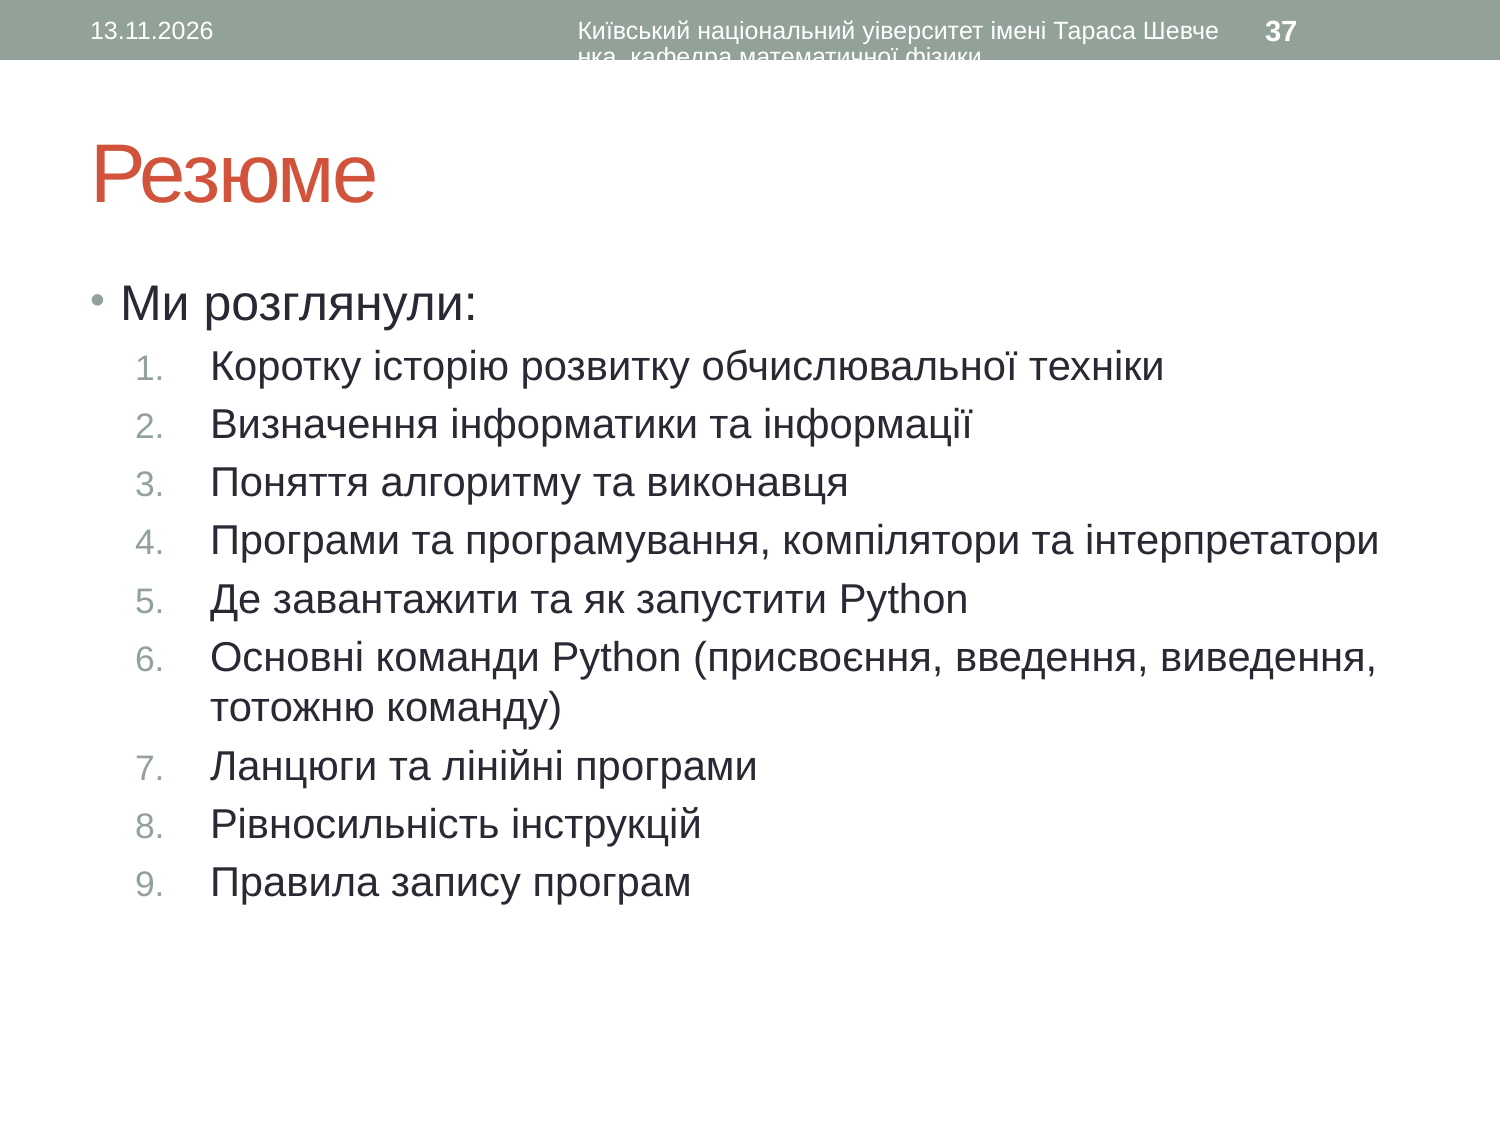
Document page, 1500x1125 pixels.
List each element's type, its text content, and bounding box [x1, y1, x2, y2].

slide_number 37 [1250, 3, 1425, 57]
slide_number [75, 3, 550, 57]
title Резюме [75, 87, 1425, 250]
footer Київський національний уіверситет імені Тараса Шевченка, кафедра математичної фізики [562, 3, 1238, 57]
list Ми розглянули: Коротку історію розвитку обчислювальної техніки Визначення інформатики та інформації Поняття алгоритму та виконавця Програми та програмування, компілятори та інтерпретатори Де завантажити та як запустити Python Основні команди Python (присвоєння, введення, виведення, тотожню команду) Ланцюги та лінійні програми Рівносильність інструкцій Правила запису програм [75, 262, 1425, 1063]
